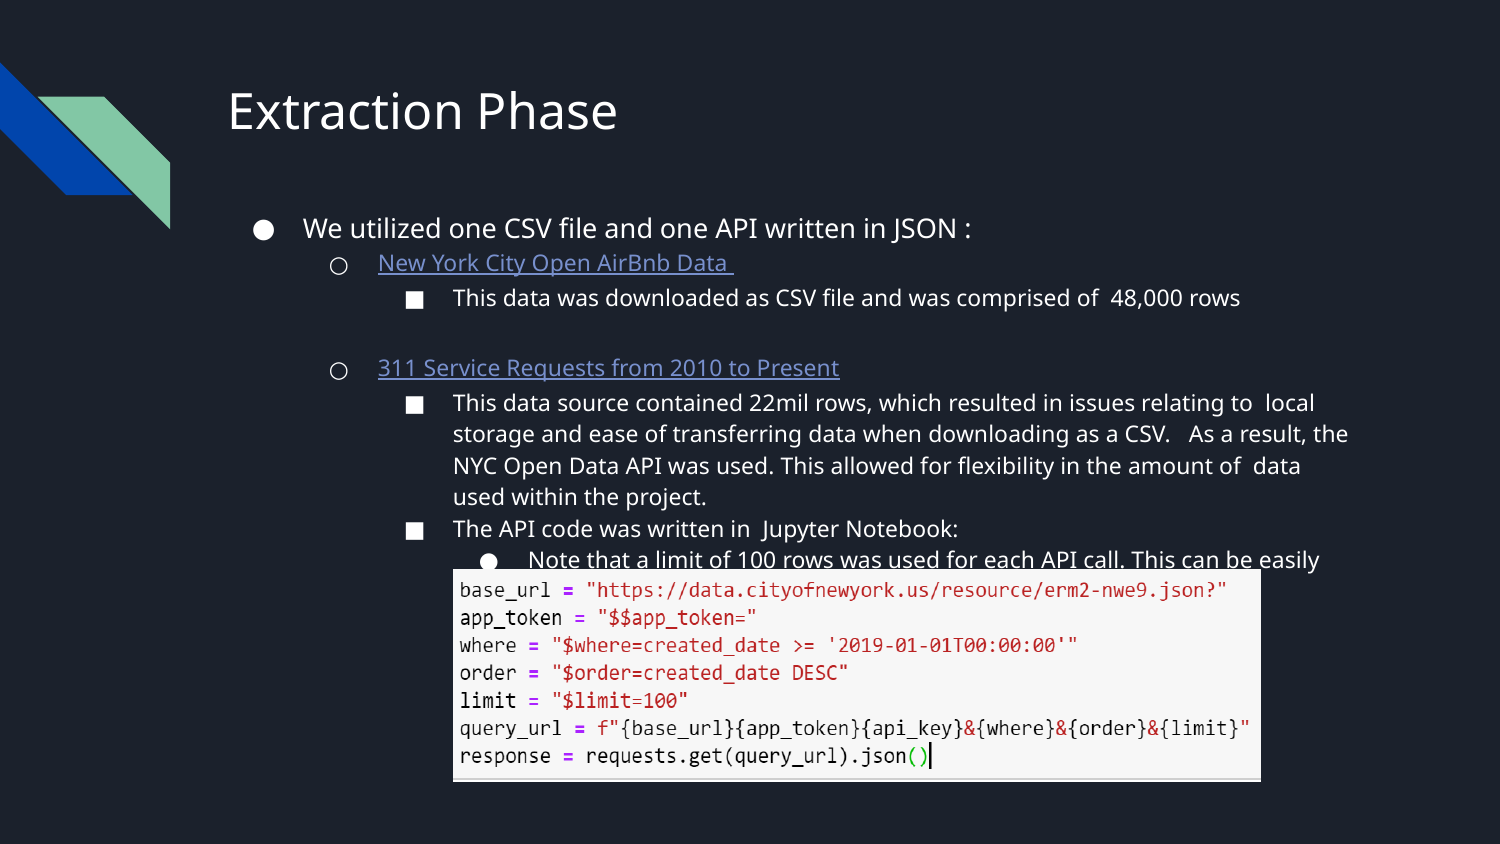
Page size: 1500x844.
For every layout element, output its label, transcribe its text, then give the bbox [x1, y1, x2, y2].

title Extraction Phase [212, 64, 1368, 191]
list We utilized one CSV file and one API written in JSON : New York City Open AirBnb Data This data was downloaded as CSV file and was comprised of 48,000 rows 311 Service Requests from 2010 to Present This data source contained 22mil rows, which resulted in issues relating to local storage and ease of transferring data when downloading as a CSV. As a result, the NYC Open Data API was used. This allowed for flexibility in the amount of data used within the project. The API code was written in Jupyter Notebook: Note that a limit of 100 rows was used for each API call. This can be easily adjusted to pull much more. [212, 191, 1368, 811]
picture [452, 569, 1261, 782]
